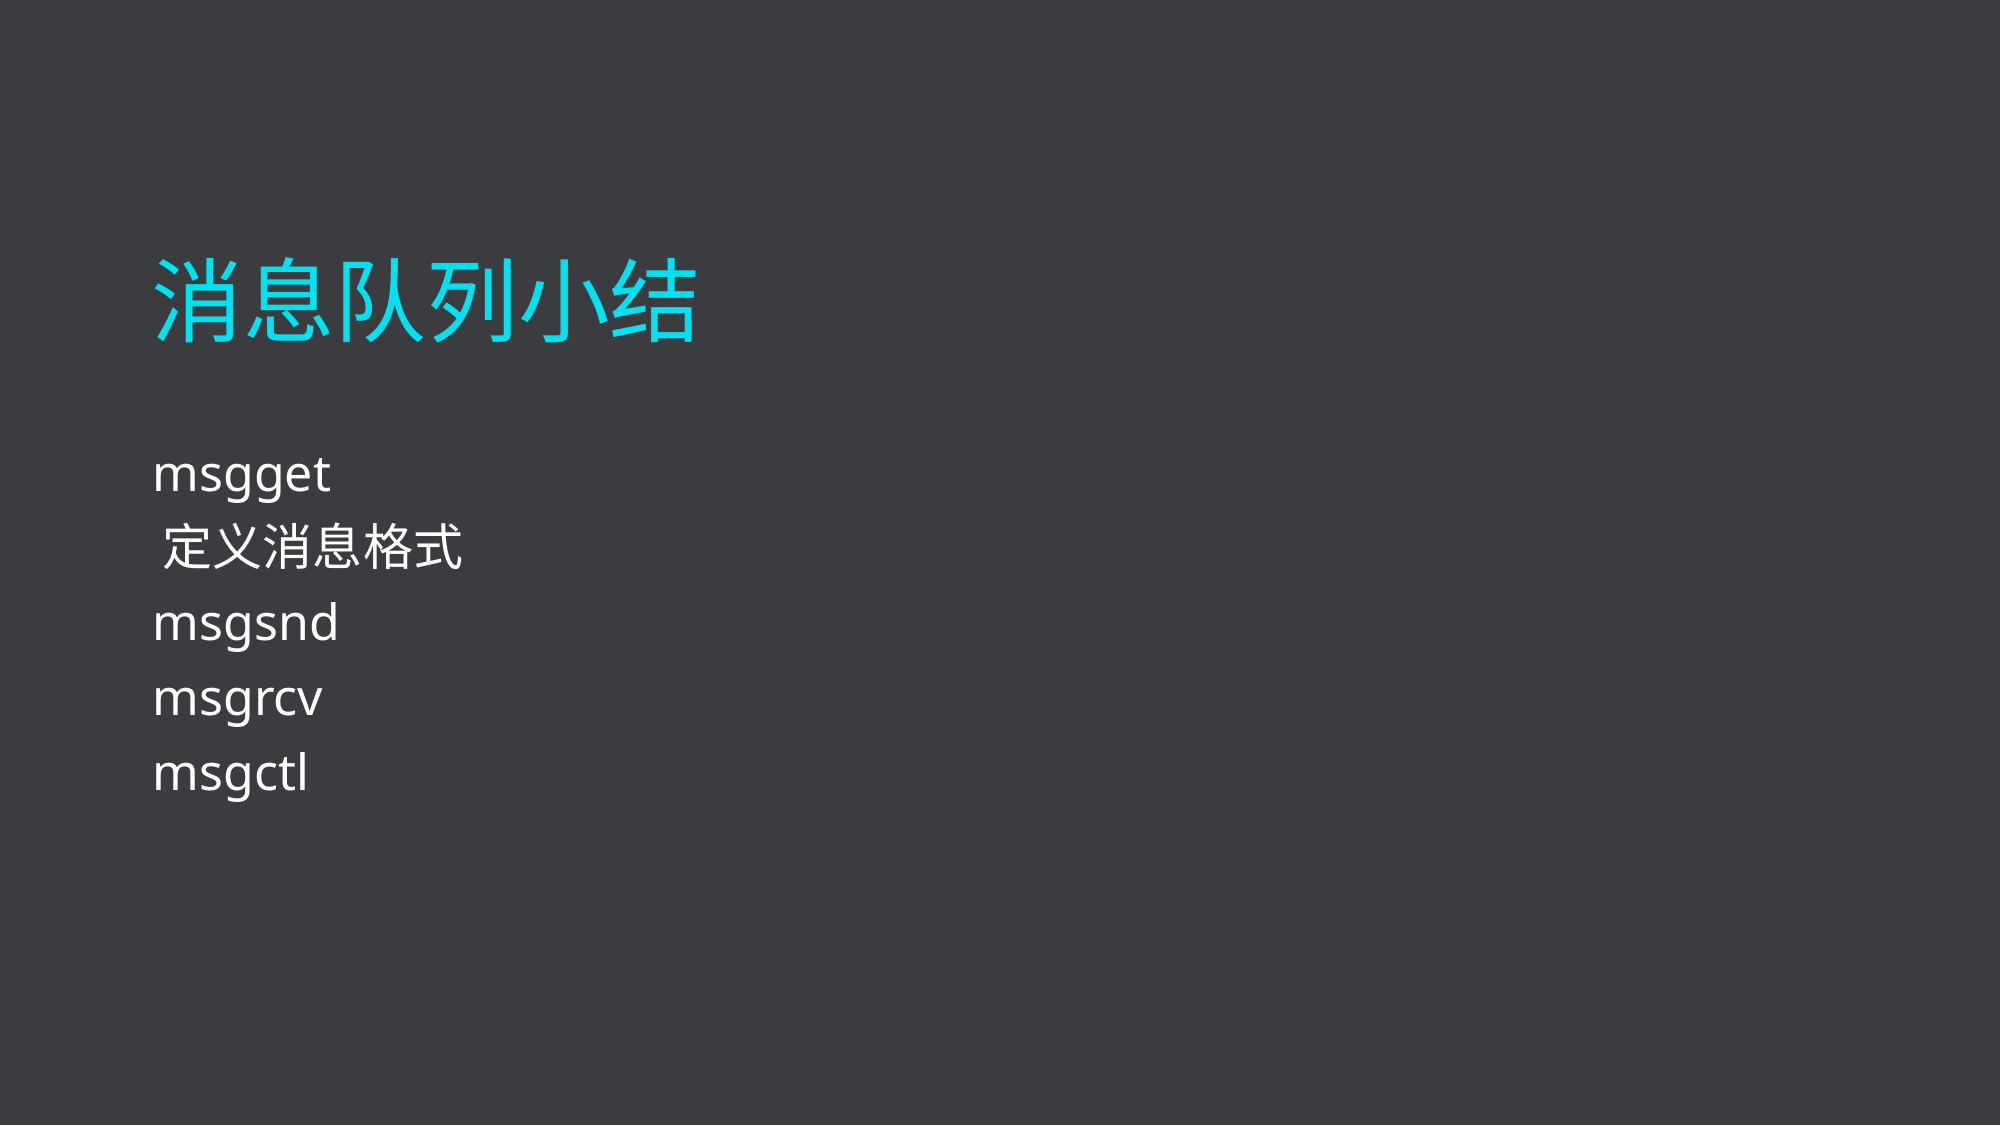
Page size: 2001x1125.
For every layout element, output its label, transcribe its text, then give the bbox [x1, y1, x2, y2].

list msgget 定义消息格式 msgsnd msgrcv msgctl [124, 285, 800, 859]
list 消息队列小结 [136, 236, 1838, 319]
